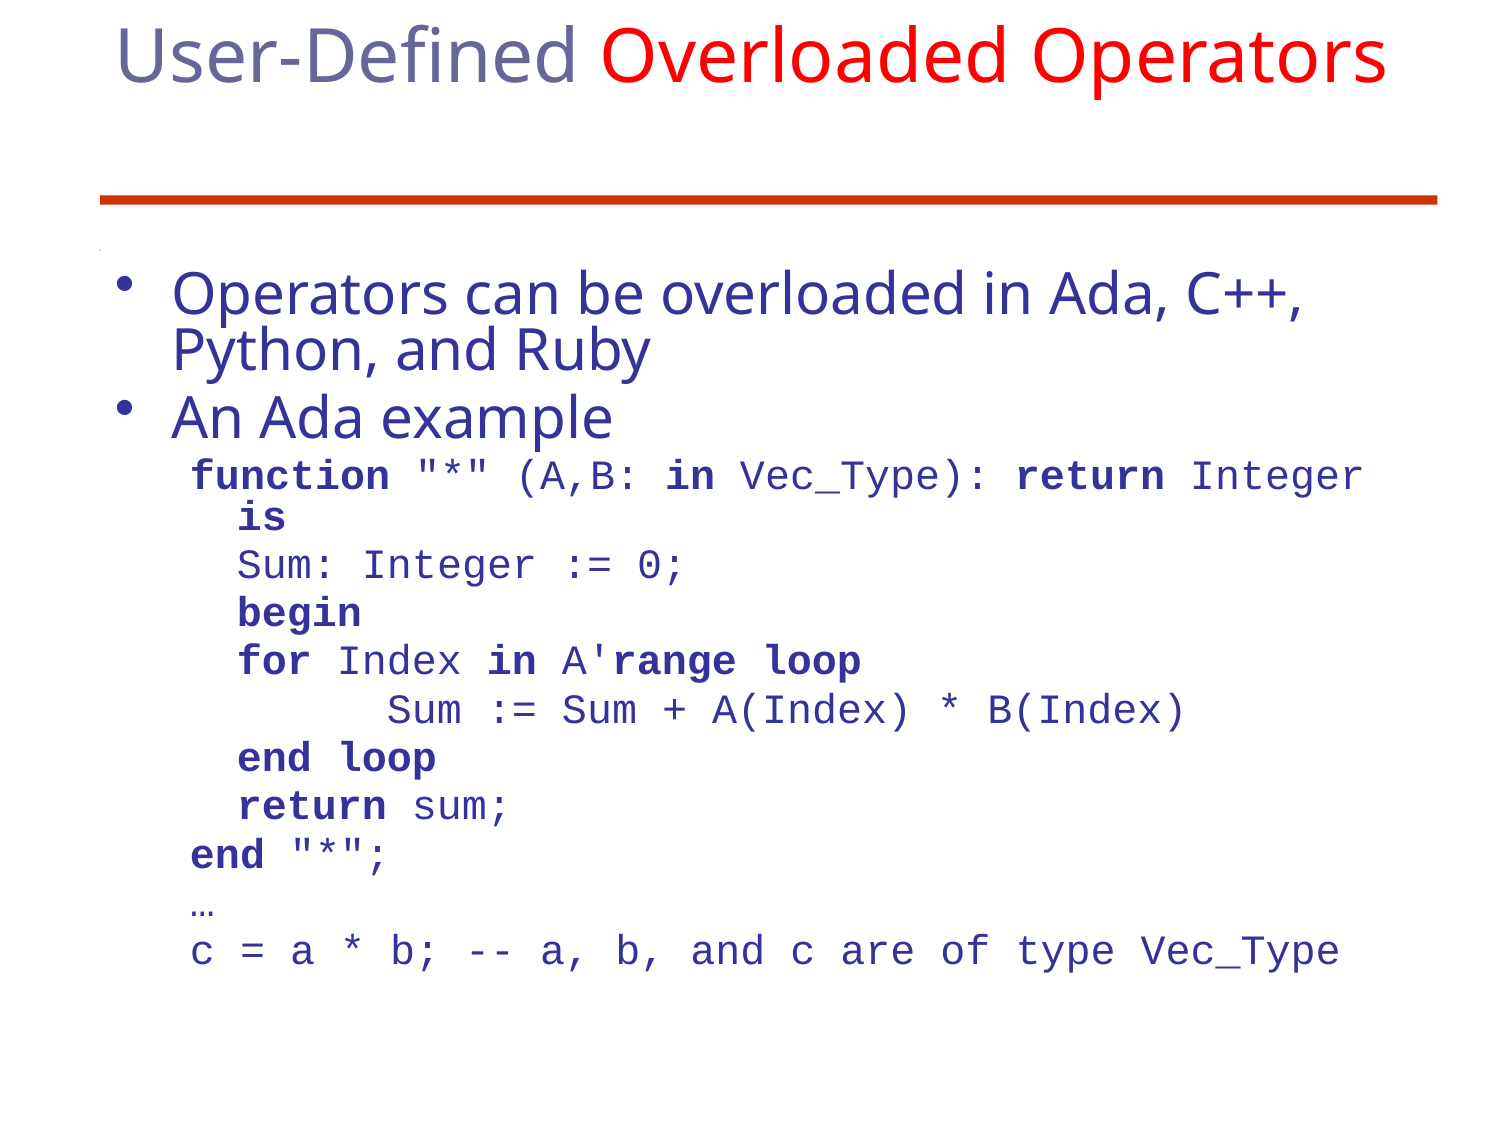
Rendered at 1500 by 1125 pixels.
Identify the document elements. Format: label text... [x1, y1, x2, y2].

list Operators can be overloaded in Ada, C++, Python, and Ruby An Ada example function "*" (A,B: in Vec_Type): return Integer is Sum: Integer := 0; begin for Index in A'range loop Sum := Sum + A(Index) * B(Index) end loop return sum; end "*"; … c = a * b; -- a, b, and c are of type Vec_Type [99, 262, 1438, 1013]
title User-Defined Overloaded Operators [99, 0, 1438, 188]
